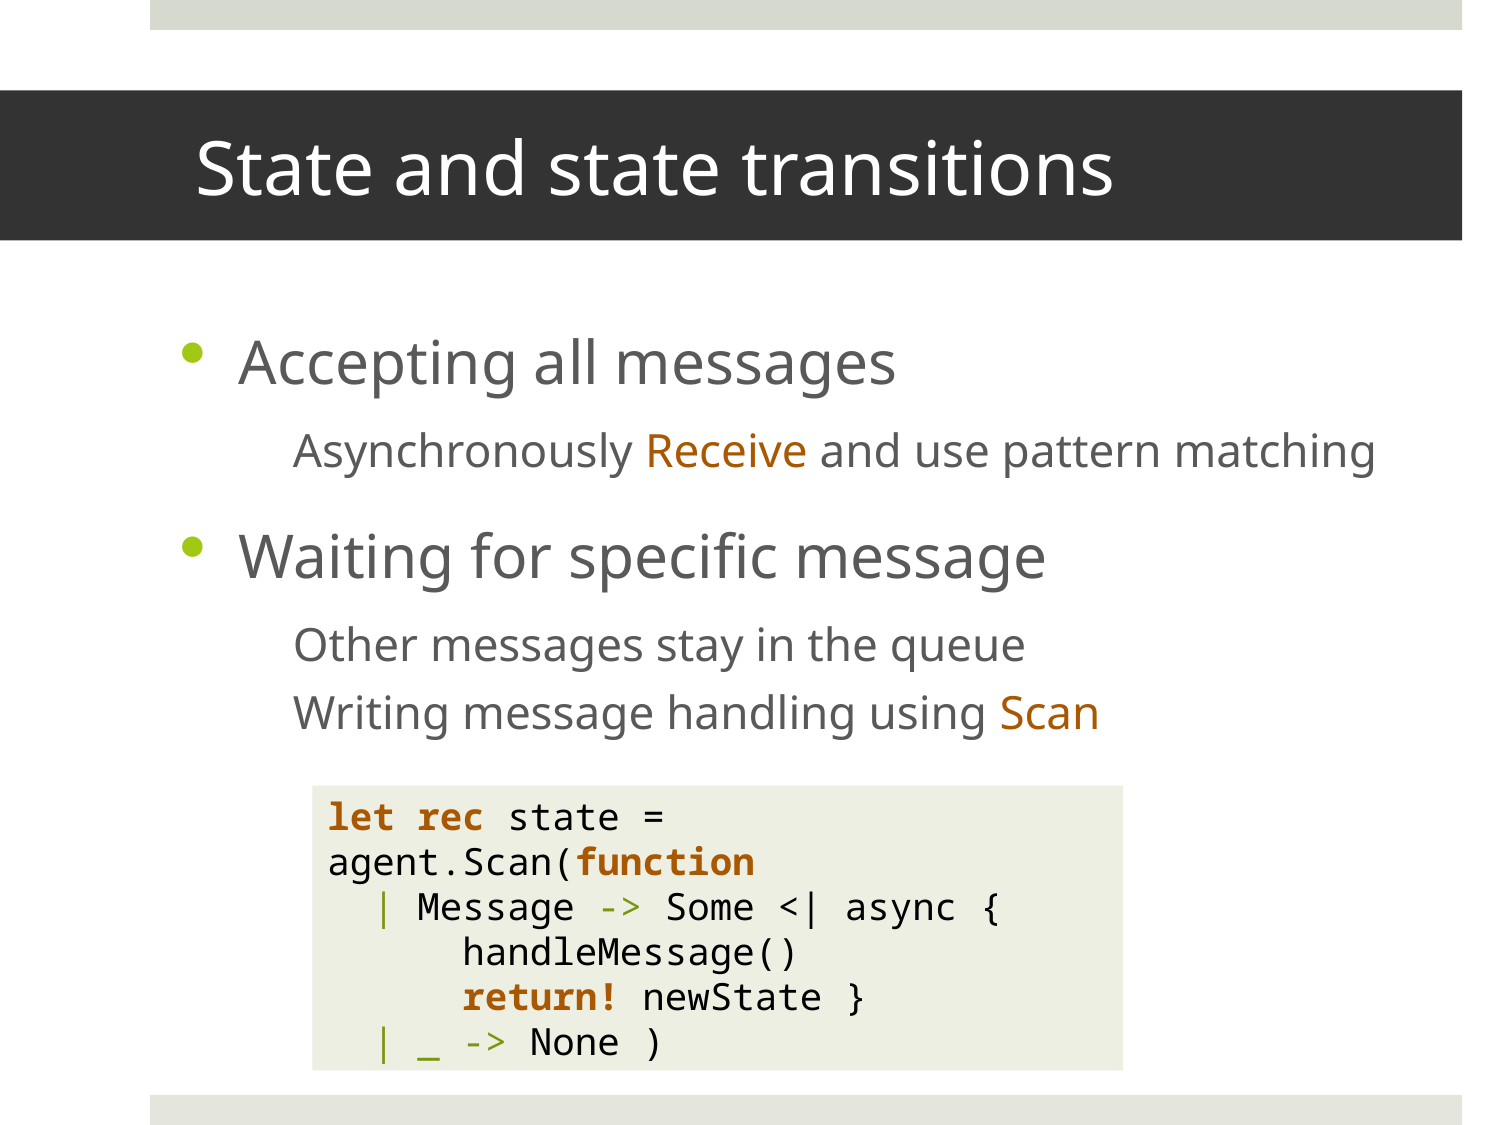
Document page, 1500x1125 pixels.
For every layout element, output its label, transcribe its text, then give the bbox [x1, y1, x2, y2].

list Accepting all messages Asynchronously Receive and use pattern matching Waiting for specific message Other messages stay in the queue Writing message handling using Scan [167, 316, 1432, 1028]
title State and state transitions [0, 90, 1463, 241]
text_box let rec state = agent.Scan(function | Message -> Some <| async { handleMessage() return! newState } | _ -> None ) [312, 785, 1124, 1071]
